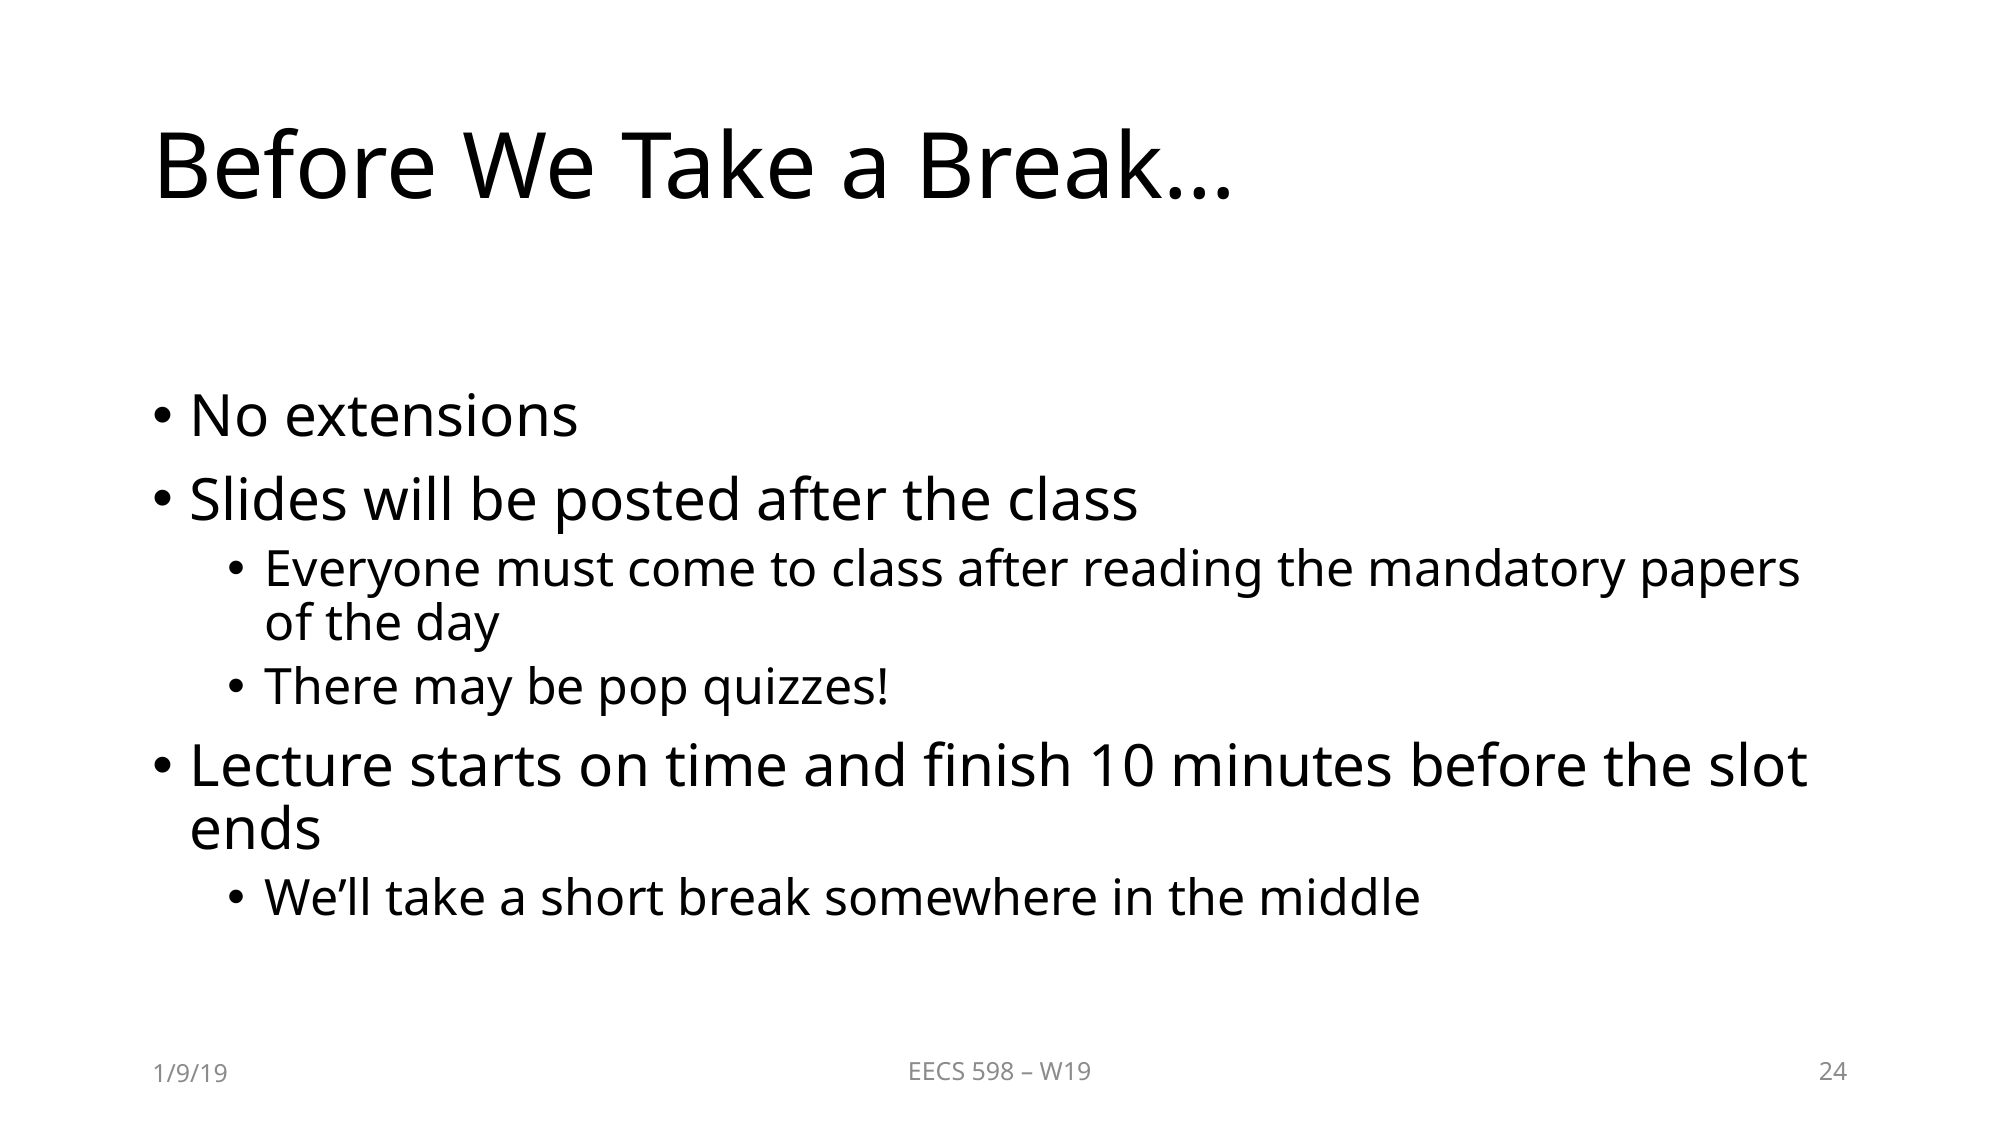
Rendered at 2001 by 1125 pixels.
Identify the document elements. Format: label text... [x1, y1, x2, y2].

footer EECS 598 – W19 [662, 1042, 1338, 1103]
list No extensions Slides will be posted after the class Everyone must come to class after reading the mandatory papers of the day There may be pop quizzes! Lecture starts on time and finish 10 minutes before the slot ends We’ll take a short break somewhere in the middle [137, 299, 1863, 1014]
slide_number 24 [1412, 1042, 1863, 1103]
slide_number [137, 1042, 588, 1103]
title Before We Take a Break… [137, 59, 1863, 278]
